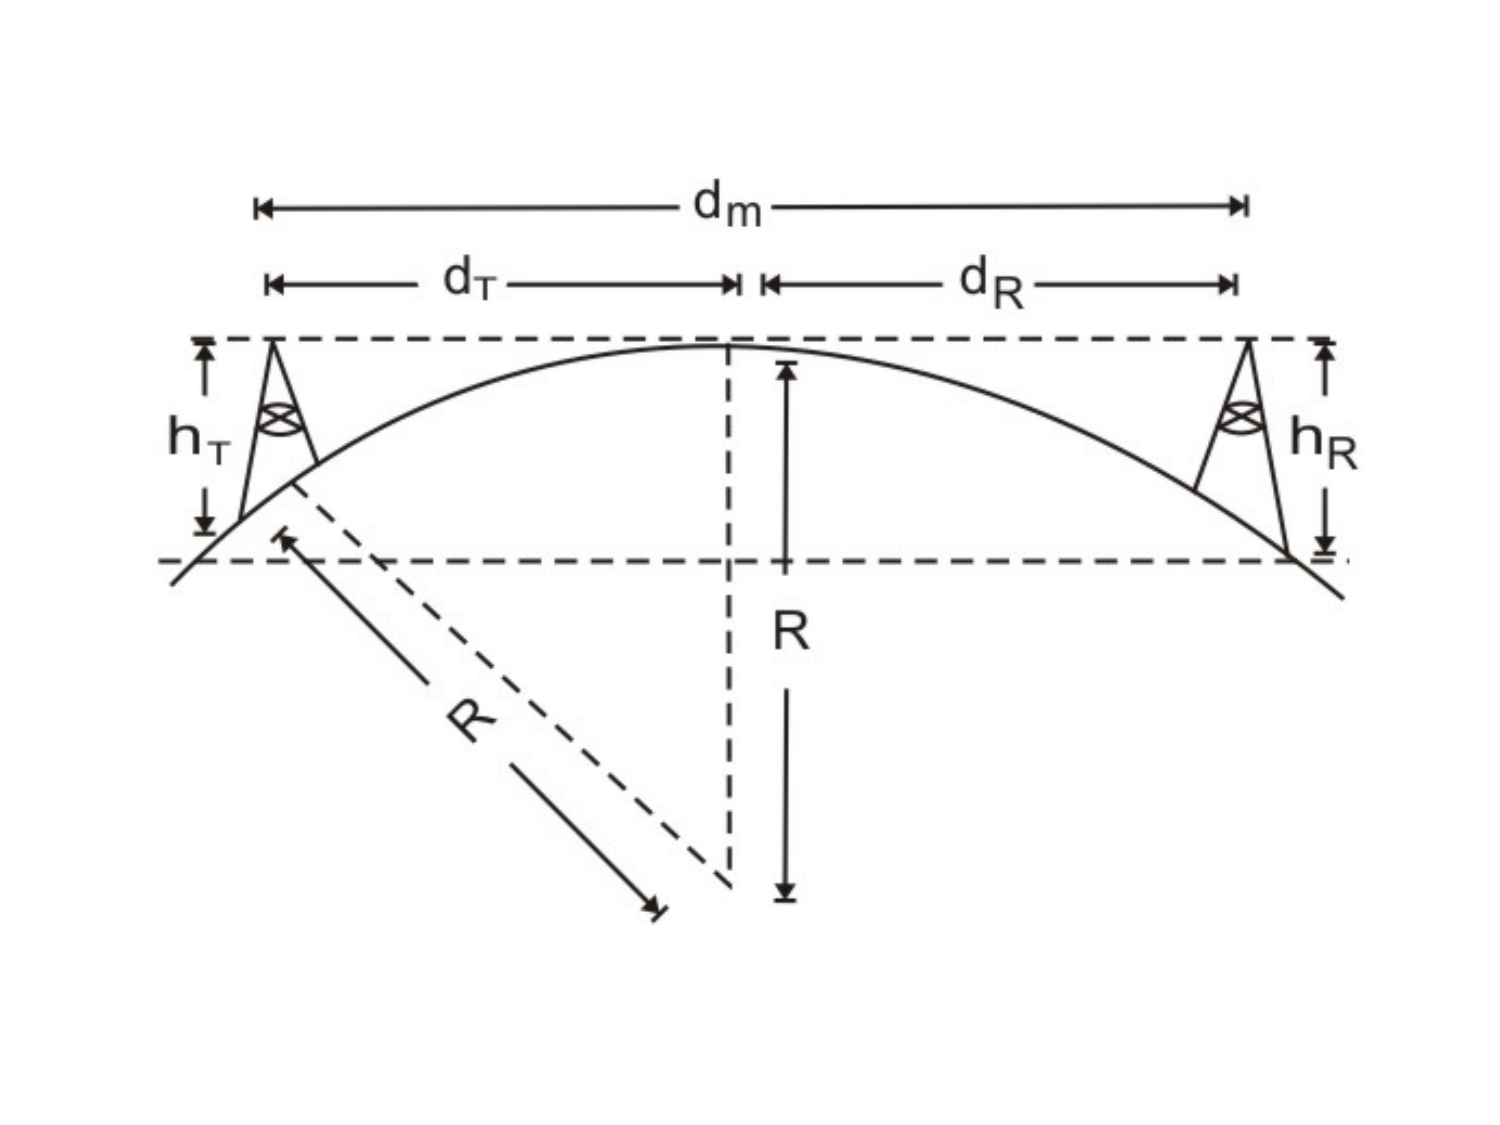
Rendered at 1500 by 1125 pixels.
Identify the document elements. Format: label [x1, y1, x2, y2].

picture [149, 162, 1377, 926]
